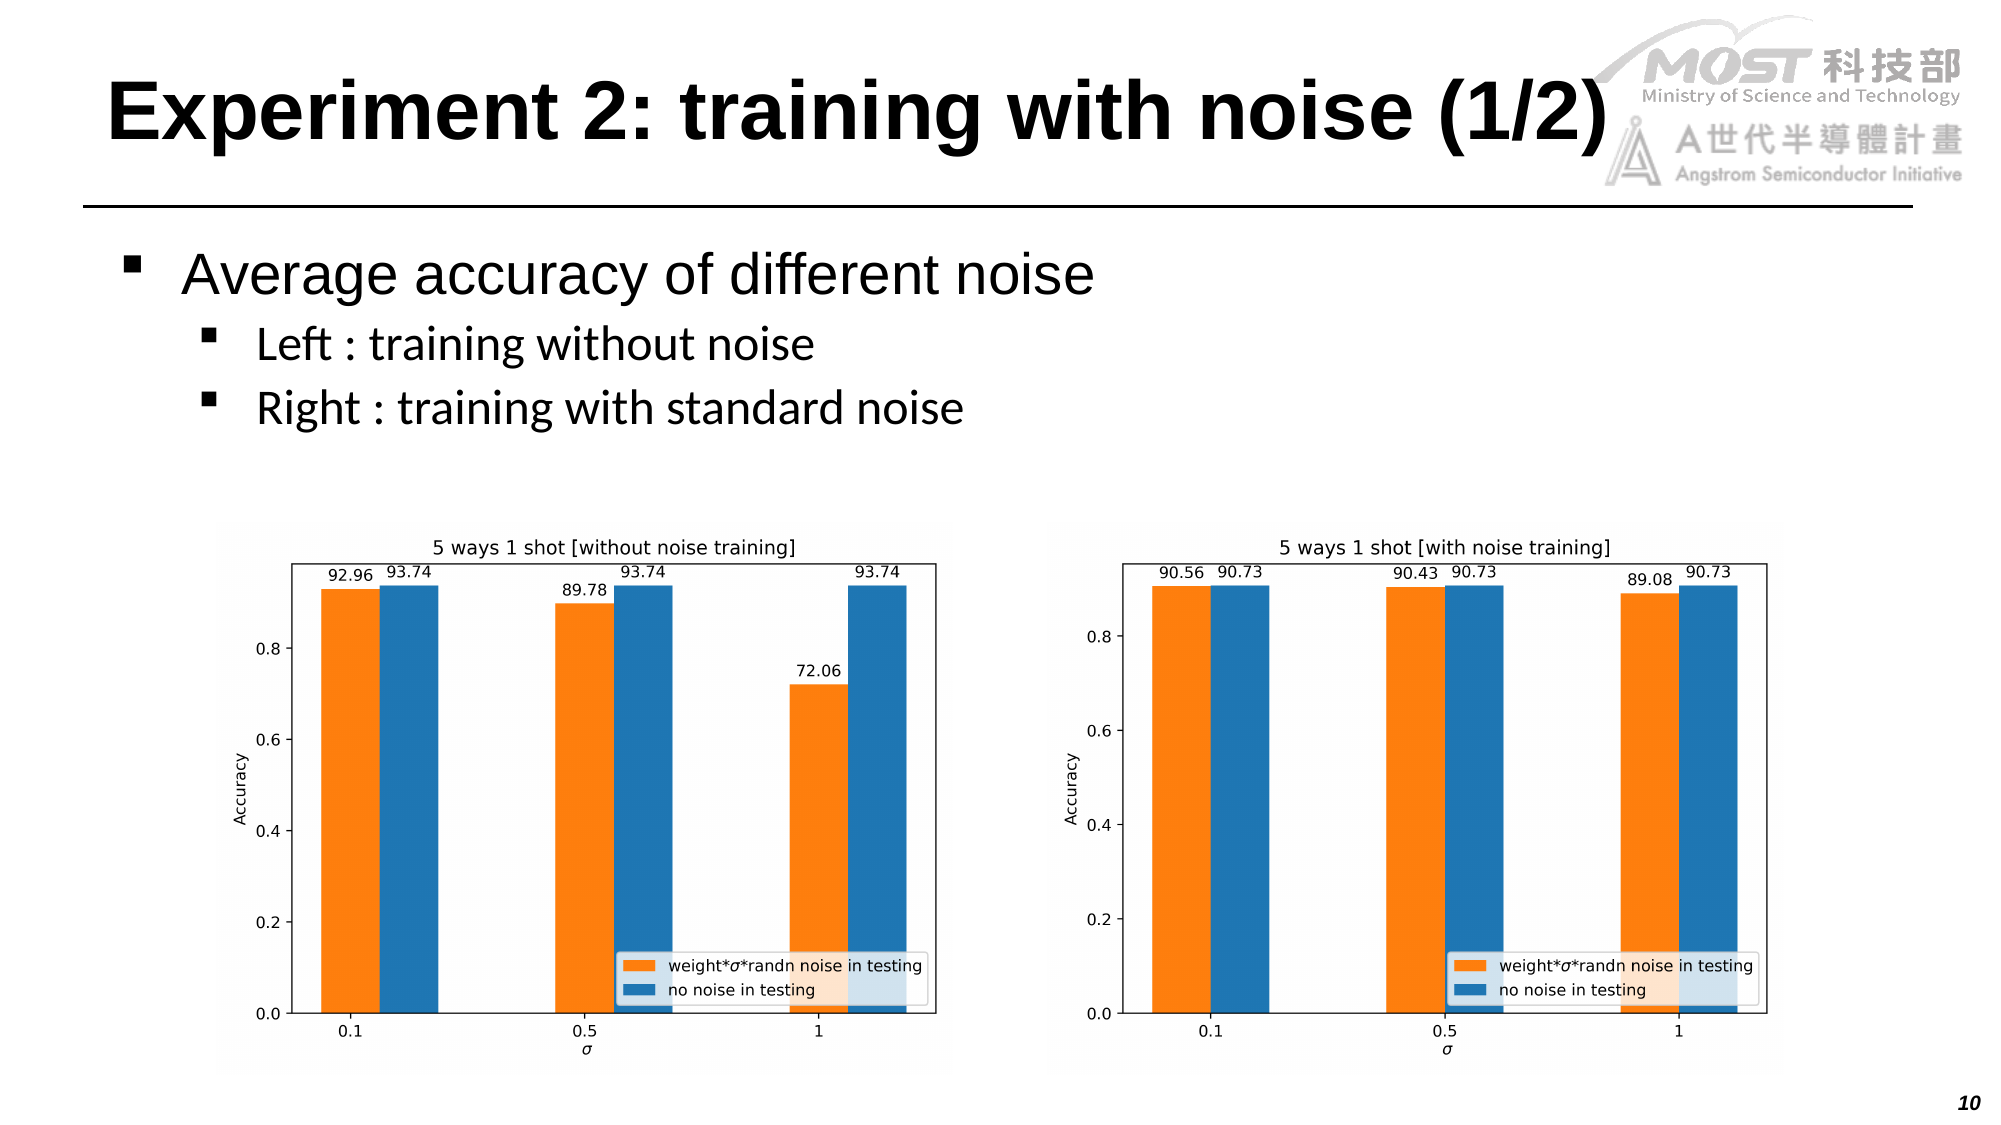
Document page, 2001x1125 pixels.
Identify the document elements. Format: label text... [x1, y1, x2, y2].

list Average accuracy of different noise Left : training without noise Right : training with standard noise [91, 236, 1913, 1075]
picture [215, 522, 953, 1076]
picture [1047, 522, 1784, 1076]
title Experiment 2: training with noise (1/2) [91, 30, 1913, 196]
picture [1560, 0, 2001, 219]
